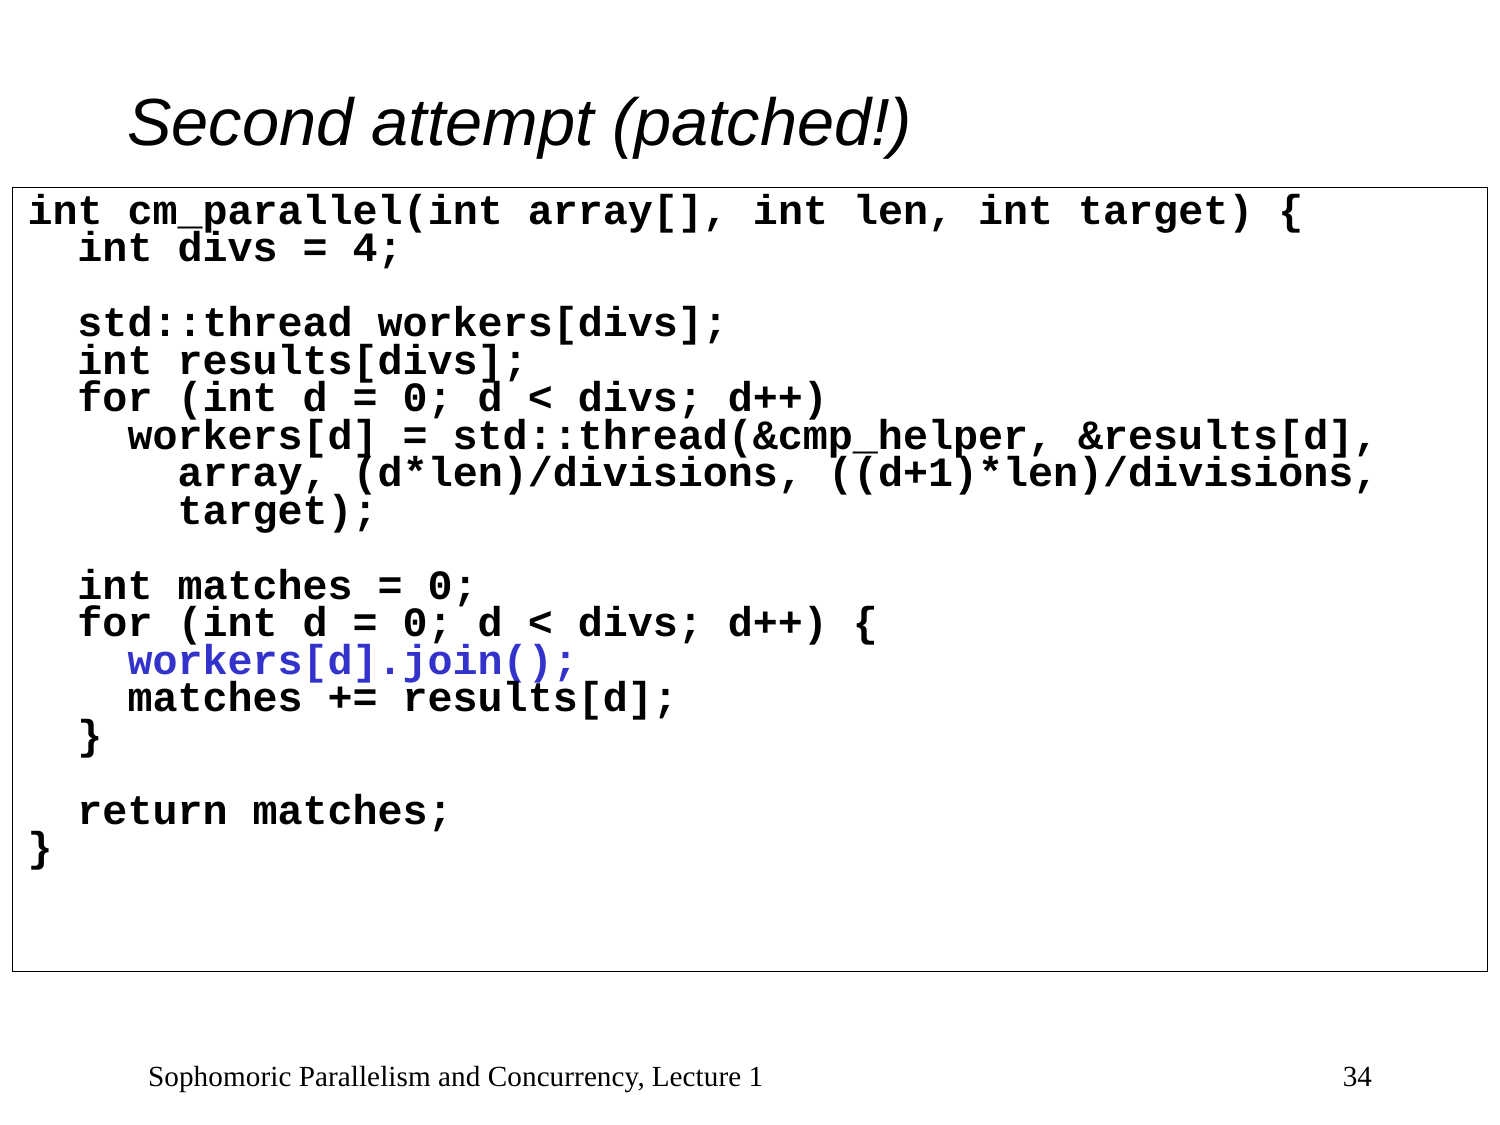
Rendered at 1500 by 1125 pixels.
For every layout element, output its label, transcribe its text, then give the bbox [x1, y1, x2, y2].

title Second attempt (patched!) [112, 24, 1388, 187]
footer Sophomoric Parallelism and Concurrency, Lecture 1 [124, 1049, 788, 1125]
slide_number 34 [1074, 1049, 1388, 1125]
text_box int cm_parallel(int array[], int len, int target) { int divs = 4; std::thread workers[divs]; int results[divs]; for (int d = 0; d < divs; d++) workers[d] = std::thread(&cmp_helper, &results[d], array, (d*len)/divisions, ((d+1)*len)/divisions, target); int matches = 0; for (int d = 0; d < divs; d++) { workers[d].join(); matches += results[d]; } return matches; } [12, 187, 1488, 972]
